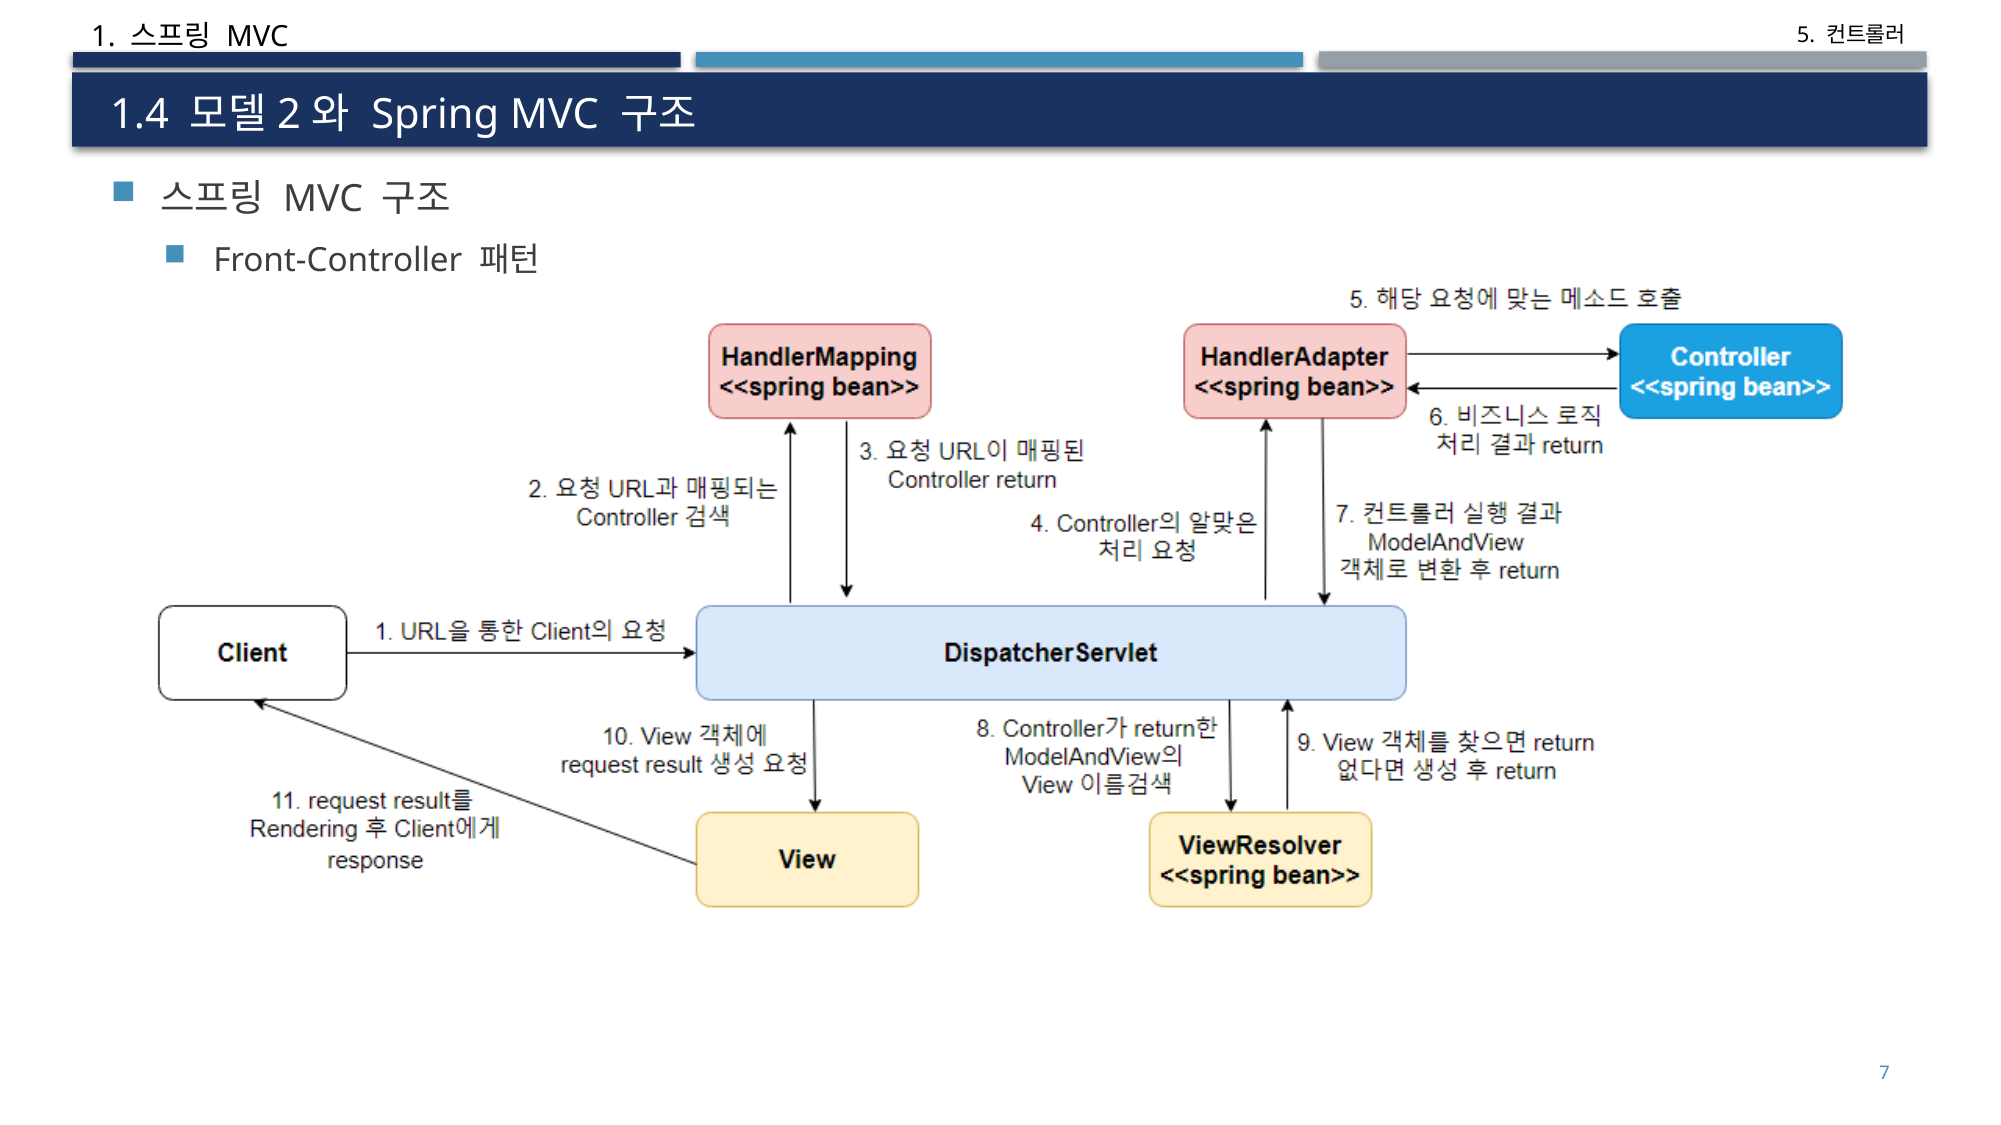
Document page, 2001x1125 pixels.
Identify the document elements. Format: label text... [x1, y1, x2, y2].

text_box 1. 스프링 MVC [76, 9, 677, 60]
title 1.4 모델2와 Spring MVC 구조 [95, 79, 1905, 141]
list 스프링 MVC 구조 Front-Controller 패턴 [95, 166, 1905, 1030]
slide_number 5 [1732, 1043, 1905, 1104]
picture [134, 283, 1866, 918]
